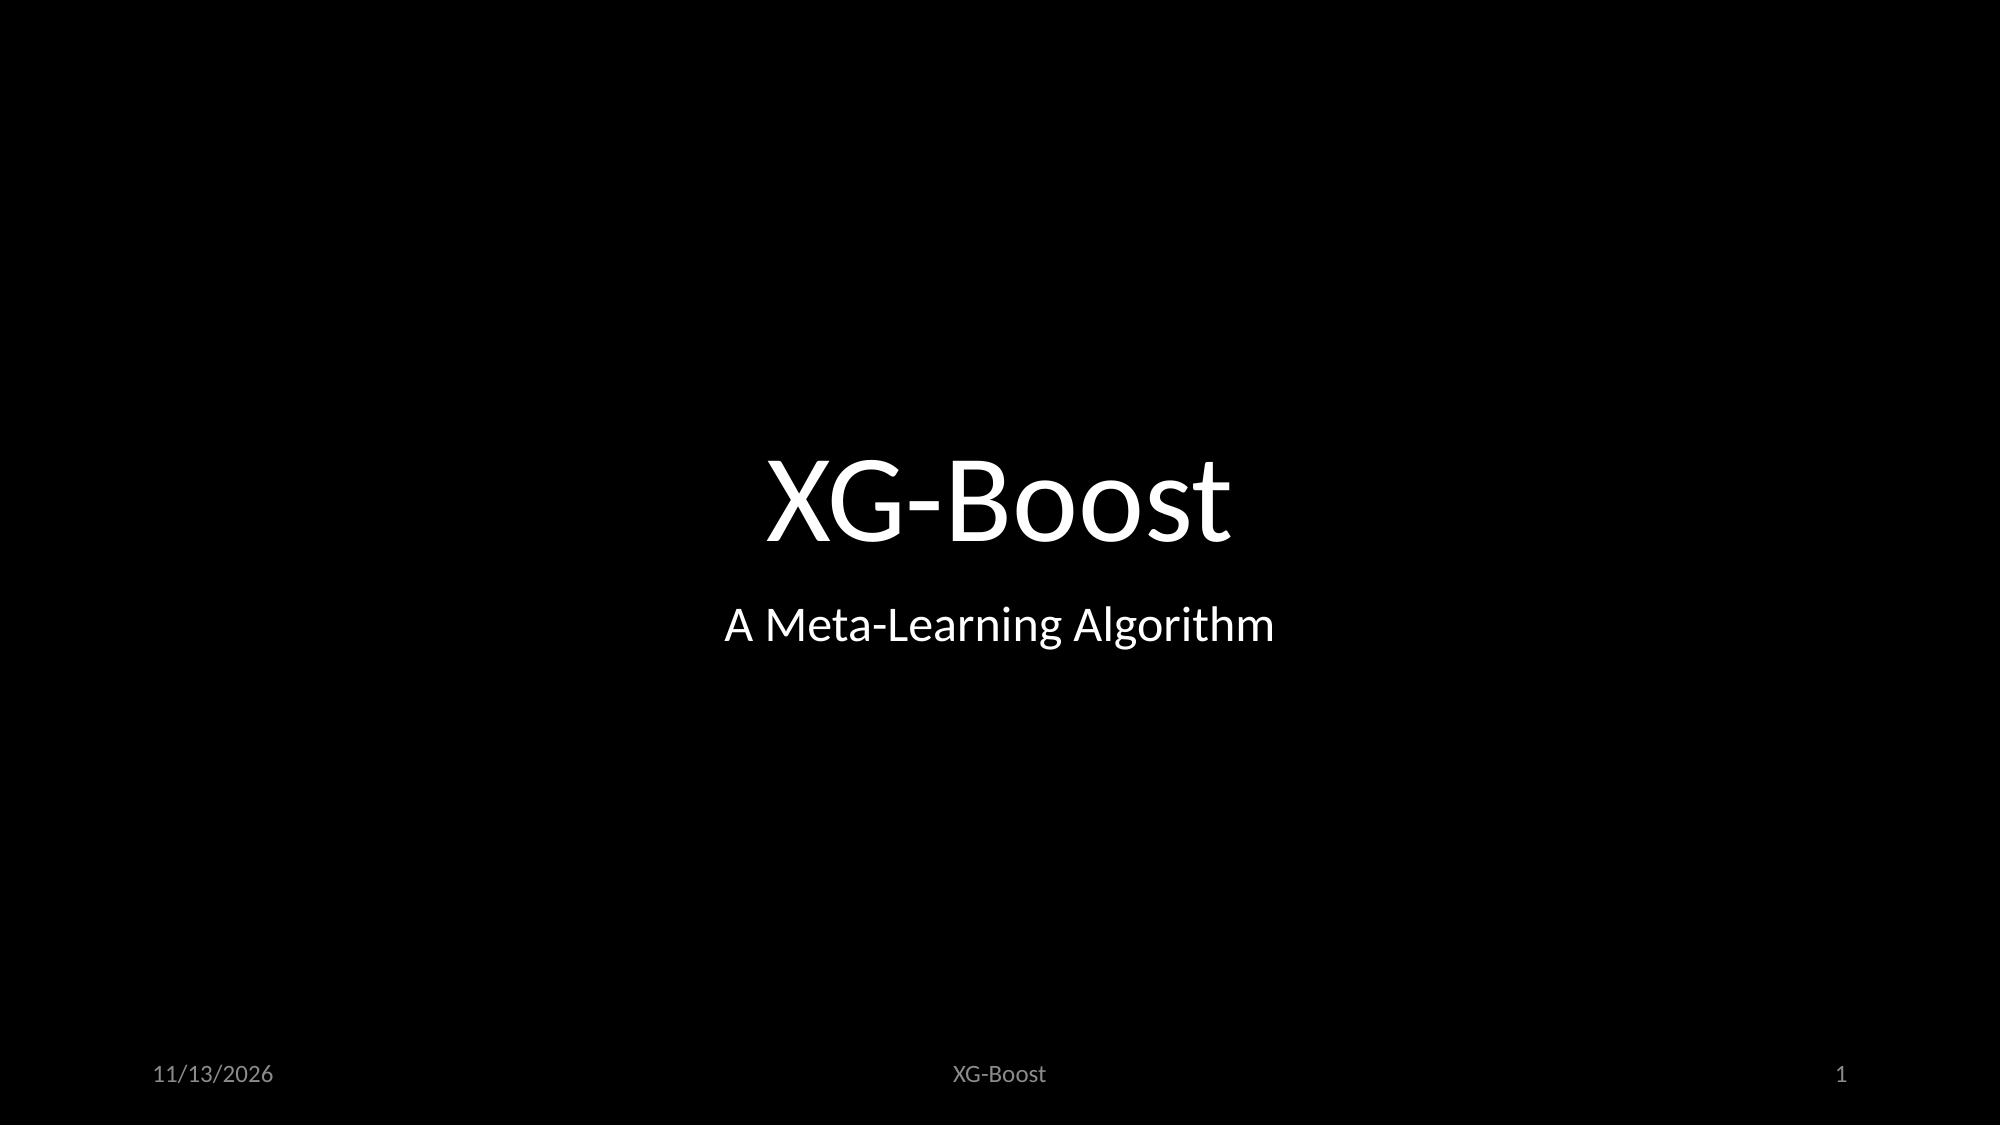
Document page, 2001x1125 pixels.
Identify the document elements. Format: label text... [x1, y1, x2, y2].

slide_number 1 [1412, 1042, 1863, 1103]
title XG-Boost [249, 184, 1750, 576]
footer XG-Boost [662, 1042, 1338, 1103]
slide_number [137, 1042, 588, 1103]
subtitle A Meta-Learning Algorithm [249, 590, 1750, 863]
